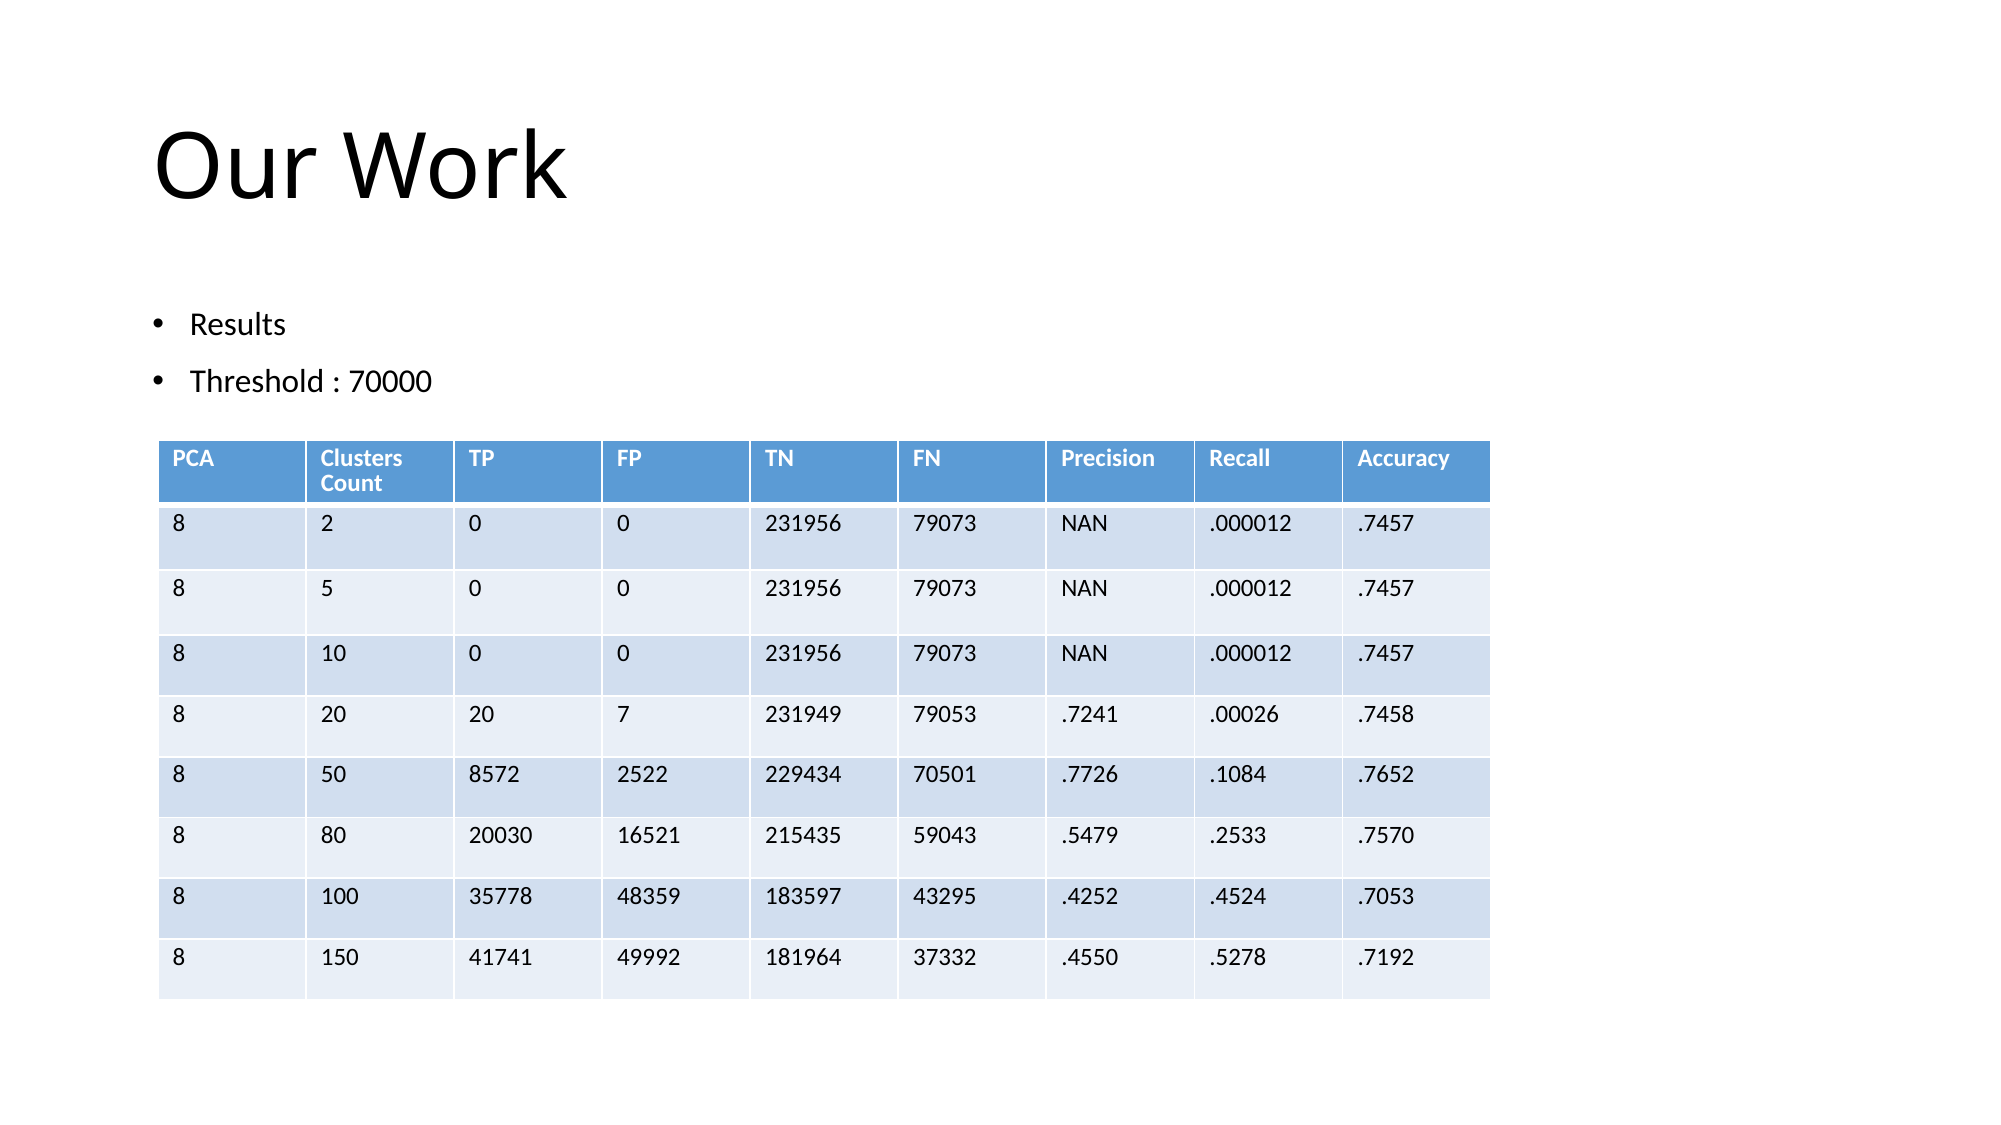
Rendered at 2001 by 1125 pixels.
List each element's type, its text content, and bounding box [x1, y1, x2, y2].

table_cell 20030 [455, 818, 601, 877]
table_cell .7192 [1343, 940, 1490, 999]
table_cell 0 [603, 636, 749, 695]
table_cell 35778 [455, 879, 601, 938]
table_cell .7241 [1047, 697, 1194, 756]
table_cell 16521 [603, 818, 749, 877]
table_cell .7570 [1343, 818, 1490, 877]
table_cell 59043 [899, 818, 1045, 877]
table_cell 100 [307, 879, 453, 938]
table_cell .7053 [1343, 879, 1490, 938]
table_cell 20 [307, 697, 453, 756]
table_cell 79073 [899, 636, 1045, 695]
table_cell 43295 [899, 879, 1045, 938]
table_cell 8 [159, 758, 305, 817]
table_cell 10 [307, 636, 453, 695]
table_cell 0 [603, 508, 749, 569]
table_cell 8 [159, 818, 305, 877]
table_cell .7457 [1343, 636, 1490, 695]
table_header TP [455, 441, 601, 502]
table_cell 20 [455, 697, 601, 756]
table_cell 48359 [603, 879, 749, 938]
list Results Threshold : 70000 [137, 299, 1863, 1014]
table_cell 231956 [751, 636, 897, 695]
title Our Work [137, 59, 1863, 278]
table_cell .4550 [1047, 940, 1194, 999]
table_cell 8 [159, 571, 305, 634]
table_cell 37332 [899, 940, 1045, 999]
table_cell .00026 [1195, 697, 1342, 756]
table_cell 8 [159, 697, 305, 756]
table_cell 79073 [899, 571, 1045, 634]
table_cell 8 [159, 940, 305, 999]
table_cell 181964 [751, 940, 897, 999]
table_header Recall [1195, 441, 1342, 502]
table_cell 0 [455, 571, 601, 634]
table_cell 150 [307, 940, 453, 999]
table_cell 8 [159, 636, 305, 695]
table_cell 8 [159, 879, 305, 938]
table_header FN [899, 441, 1045, 502]
table_cell .7726 [1047, 758, 1194, 817]
table_header Precision [1047, 441, 1194, 502]
table_cell .1084 [1195, 758, 1342, 817]
table_cell 0 [455, 636, 601, 695]
table_cell 229434 [751, 758, 897, 817]
table_cell 183597 [751, 879, 897, 938]
table_cell .5479 [1047, 818, 1194, 877]
table_cell .4252 [1047, 879, 1194, 938]
table_cell .000012 [1195, 508, 1342, 569]
table_header PCA [159, 441, 305, 502]
table_cell 231949 [751, 697, 897, 756]
table_cell 5 [307, 571, 453, 634]
table_cell .4524 [1195, 879, 1342, 938]
table_cell .2533 [1195, 818, 1342, 877]
table_cell 49992 [603, 940, 749, 999]
table_cell 41741 [455, 940, 601, 999]
table_cell 79053 [899, 697, 1045, 756]
table_cell 231956 [751, 571, 897, 634]
table_cell 8 [159, 508, 305, 569]
table_cell .5278 [1195, 940, 1342, 999]
table_cell .7457 [1343, 571, 1490, 634]
table_cell .7458 [1343, 697, 1490, 756]
table_cell NAN [1047, 508, 1194, 569]
table_cell 7 [603, 697, 749, 756]
table_cell 80 [307, 818, 453, 877]
table_cell 231956 [751, 508, 897, 569]
table_header Accuracy [1343, 441, 1490, 502]
table_cell 215435 [751, 818, 897, 877]
table_cell 2 [307, 508, 453, 569]
table_cell .000012 [1195, 636, 1342, 695]
table_cell 79073 [899, 508, 1045, 569]
table_cell NAN [1047, 636, 1194, 695]
table_header TN [751, 441, 897, 502]
table_cell 50 [307, 758, 453, 817]
table_cell 2522 [603, 758, 749, 817]
table_cell .7652 [1343, 758, 1490, 817]
table_header Clusters Count [307, 441, 453, 502]
table_cell .7457 [1343, 508, 1490, 569]
table_cell .000012 [1195, 571, 1342, 634]
table_cell 70501 [899, 758, 1045, 817]
table_cell 0 [455, 508, 601, 569]
table_header FP [603, 441, 749, 502]
table_cell 8572 [455, 758, 601, 817]
table_cell 0 [603, 571, 749, 634]
table_cell NAN [1047, 571, 1194, 634]
